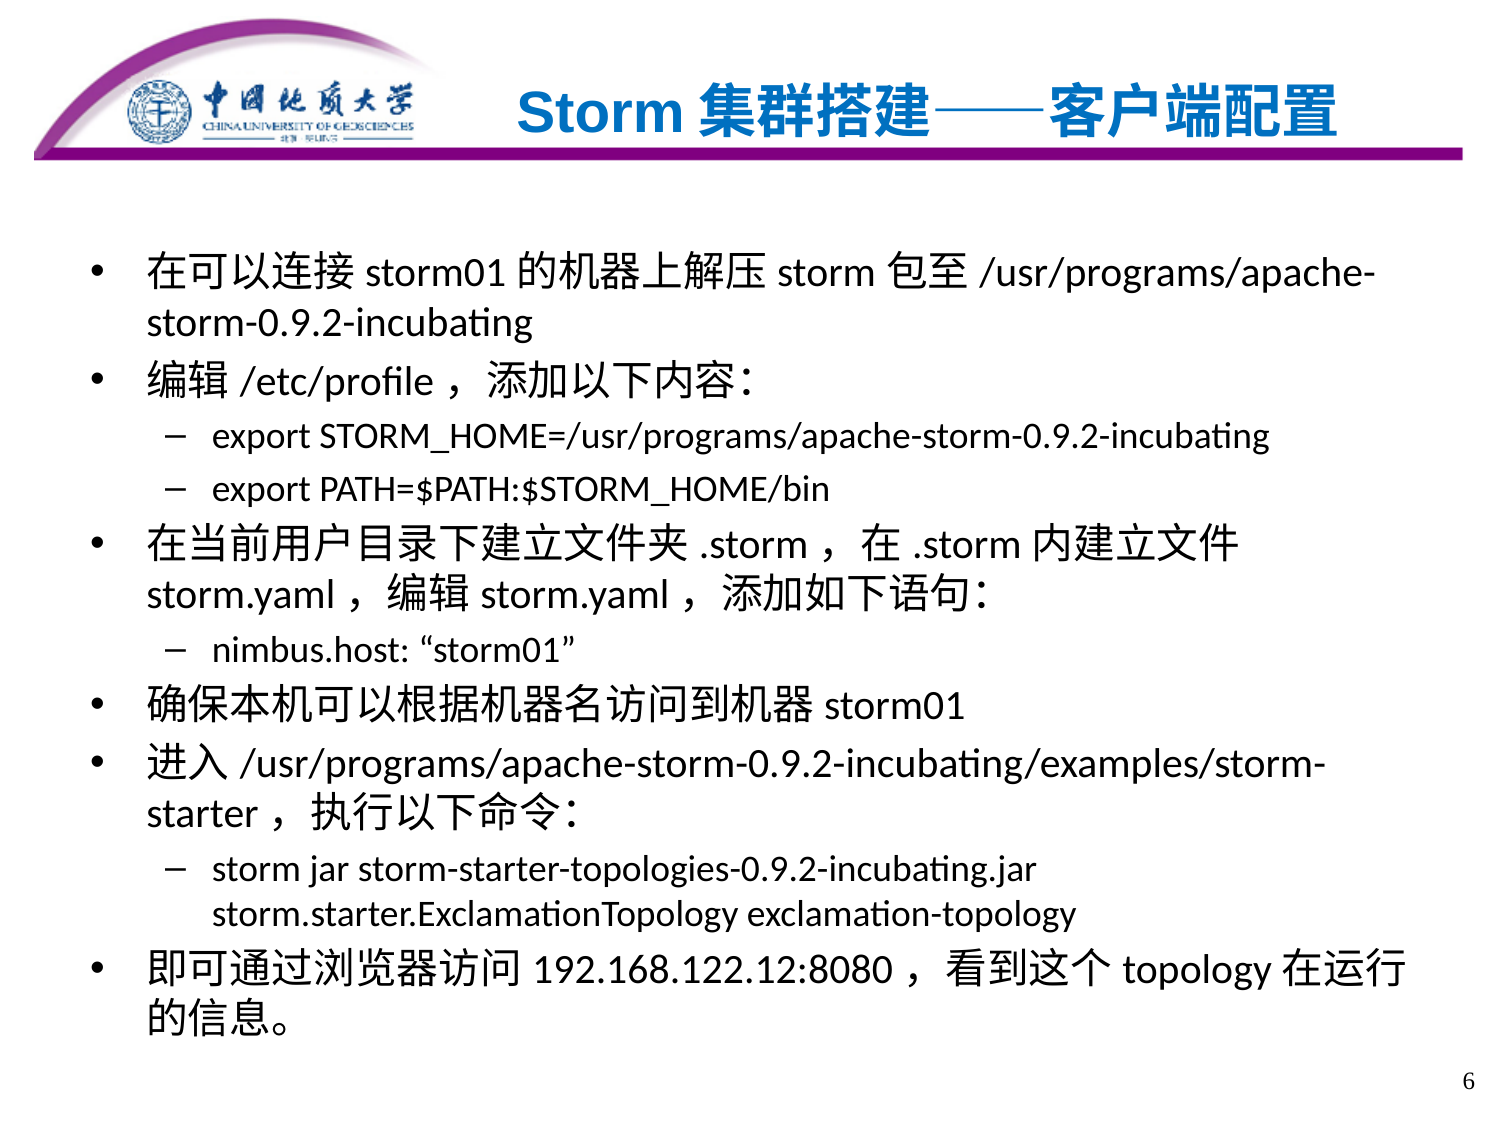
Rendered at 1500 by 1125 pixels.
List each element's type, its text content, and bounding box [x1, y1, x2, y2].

text_box Storm集群搭建——客户端配置 [501, 66, 1477, 152]
list 在可以连接storm01的机器上解压storm包至/usr/programs/apache-storm-0.9.2-incubating 编辑/etc/profile，添加以下内容： export STORM_HOME=/usr/programs/apache-storm-0.9.2-incubating export PATH=$PATH:$STORM_HOME/bin 在当前用户目录下建立文件夹.storm，在.storm内建立文件storm.yaml，编辑storm.yaml，添加如下语句： nimbus.host: “storm01” 确保本机可以根据机器名访问到机器storm01 进入/usr/programs/apache-storm-0.9.2-incubating/examples/storm-starter，执行以下命令： storm jar storm-starter-topologies-0.9.2-incubating.jar storm.starter.ExclamationTopology exclamation-topology 即可通过浏览器访问192.168.122.12:8080，看到这个topology在运行的信息。 [75, 237, 1425, 981]
picture [34, 16, 1466, 173]
